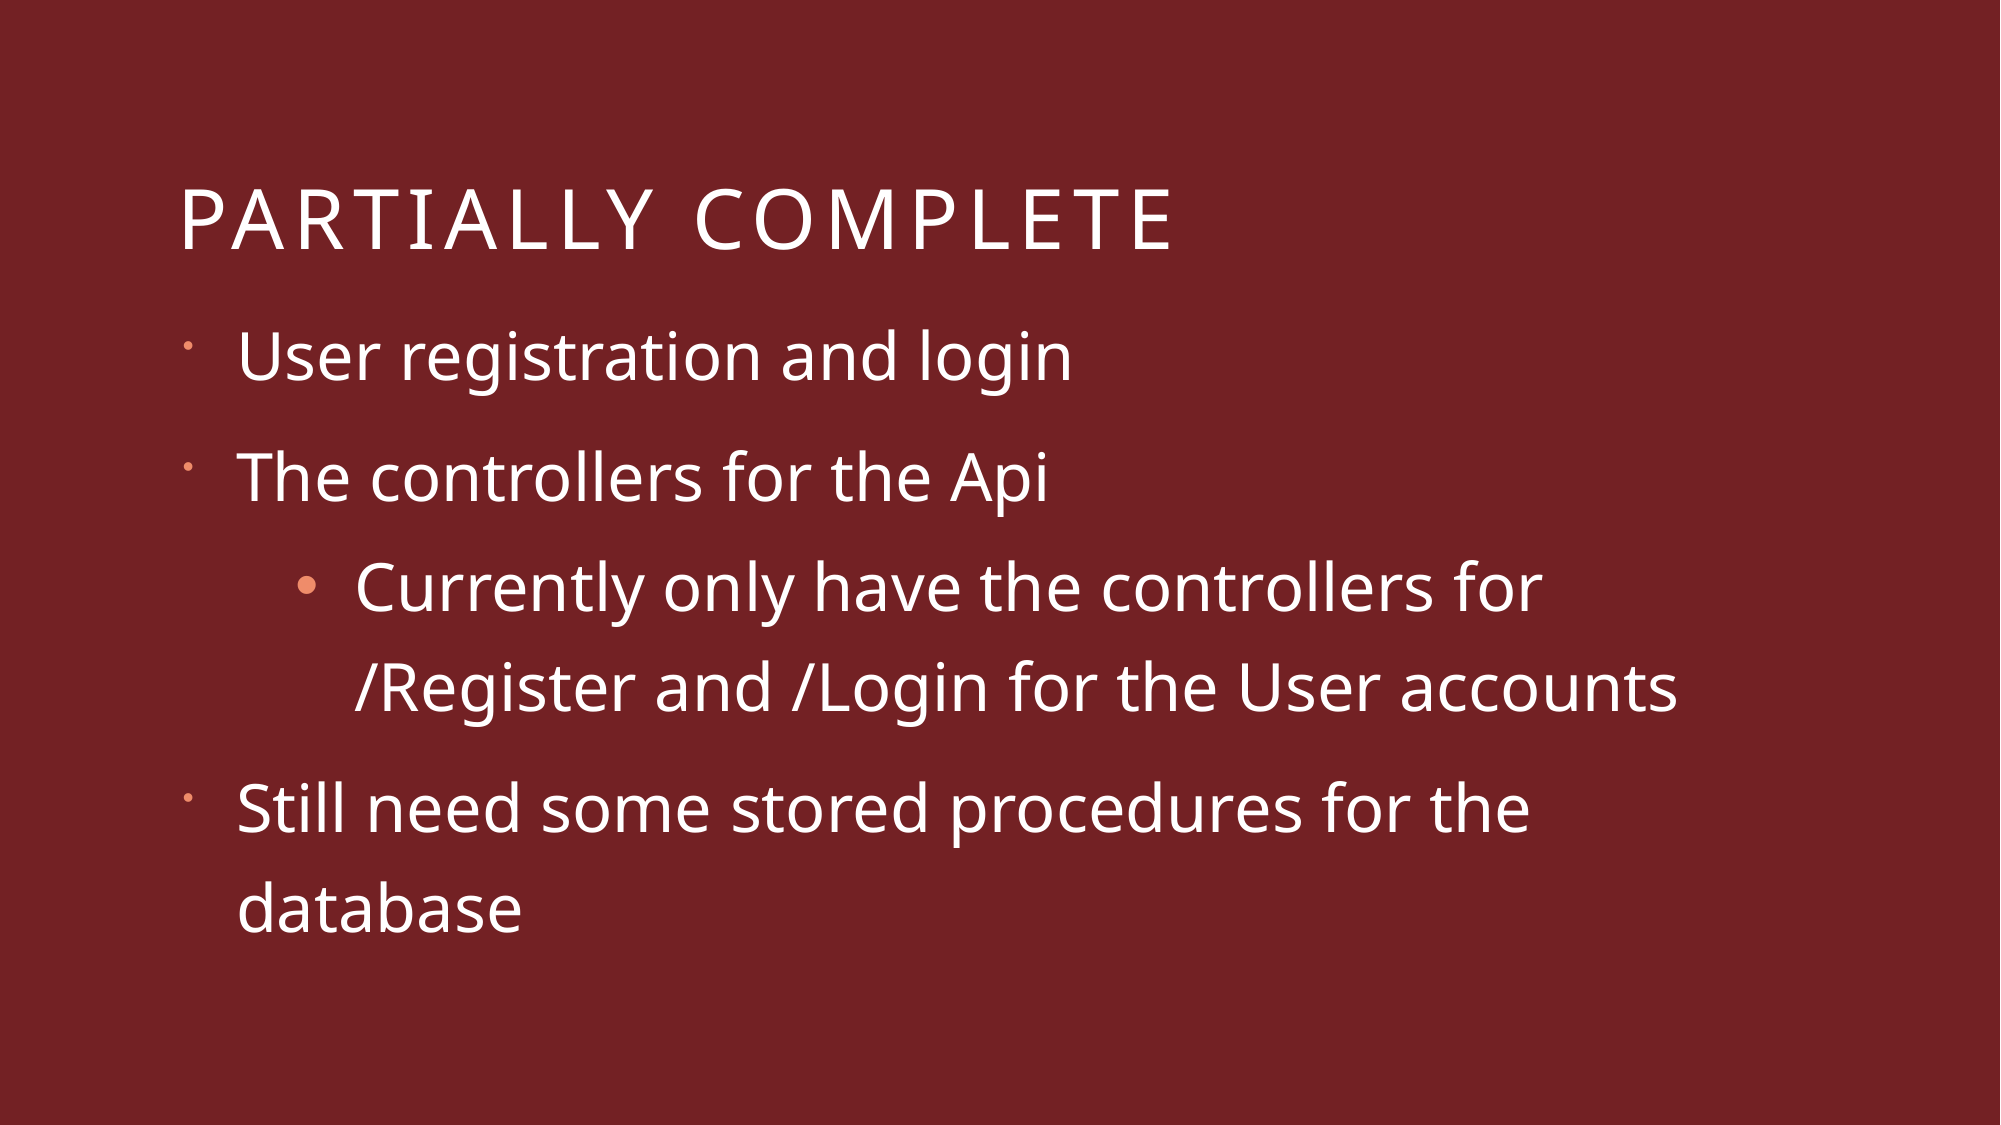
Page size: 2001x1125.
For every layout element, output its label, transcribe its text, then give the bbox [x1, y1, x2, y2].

list User registration and login The controllers for the Api Currently only have the controllers for /Register and /Login for the User accounts Still need some stored procedures for the database [177, 293, 1822, 947]
title Partially Complete [177, 165, 1822, 274]
